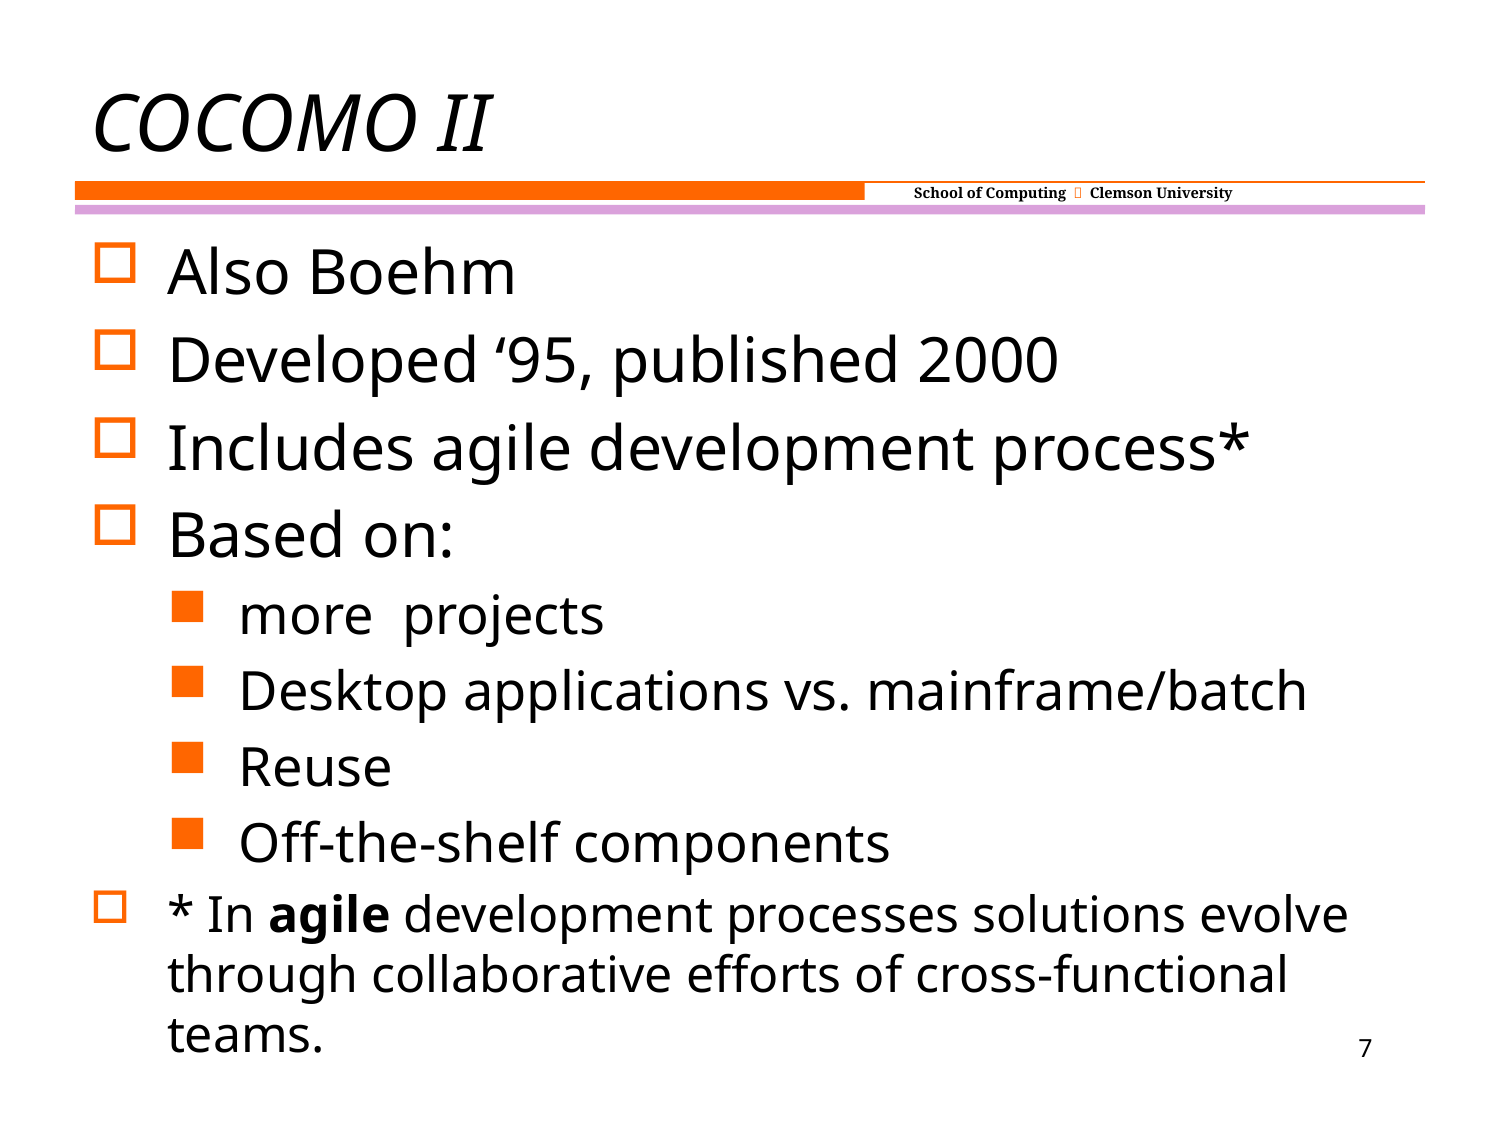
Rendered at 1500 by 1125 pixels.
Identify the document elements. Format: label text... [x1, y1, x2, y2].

list Also Boehm Developed ‘95, published 2000 Includes agile development process* Based on: more projects Desktop applications vs. mainframe/batch Reuse Off-the-shelf components * In agile development processes solutions evolve through collaborative efforts of cross-functional teams. [75, 224, 1425, 1088]
slide_number 7 [1074, 1025, 1388, 1100]
title COCOMO II [75, 37, 1425, 175]
